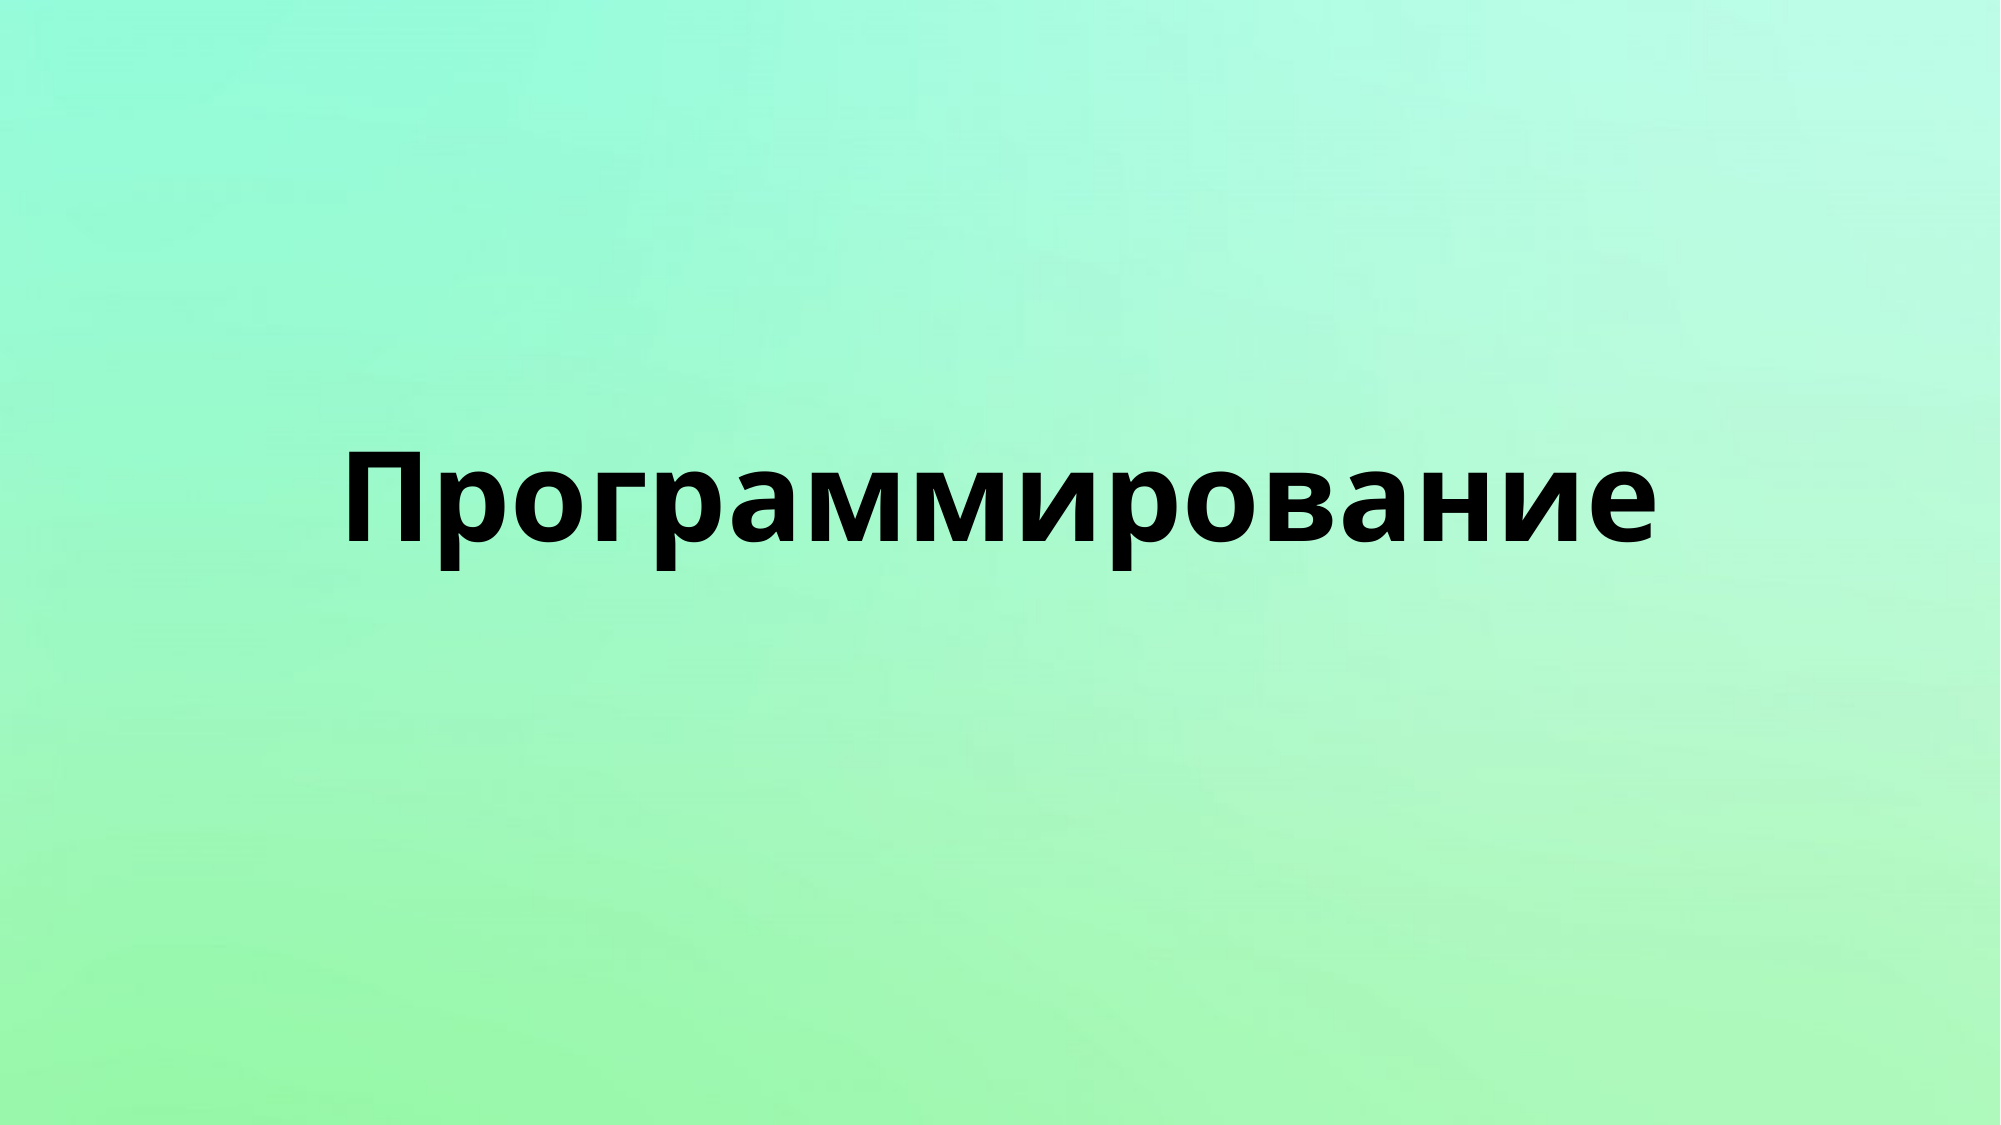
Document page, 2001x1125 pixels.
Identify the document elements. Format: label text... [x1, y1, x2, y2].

title Программирование [249, 184, 1750, 576]
picture [0, 0, 2001, 1125]
